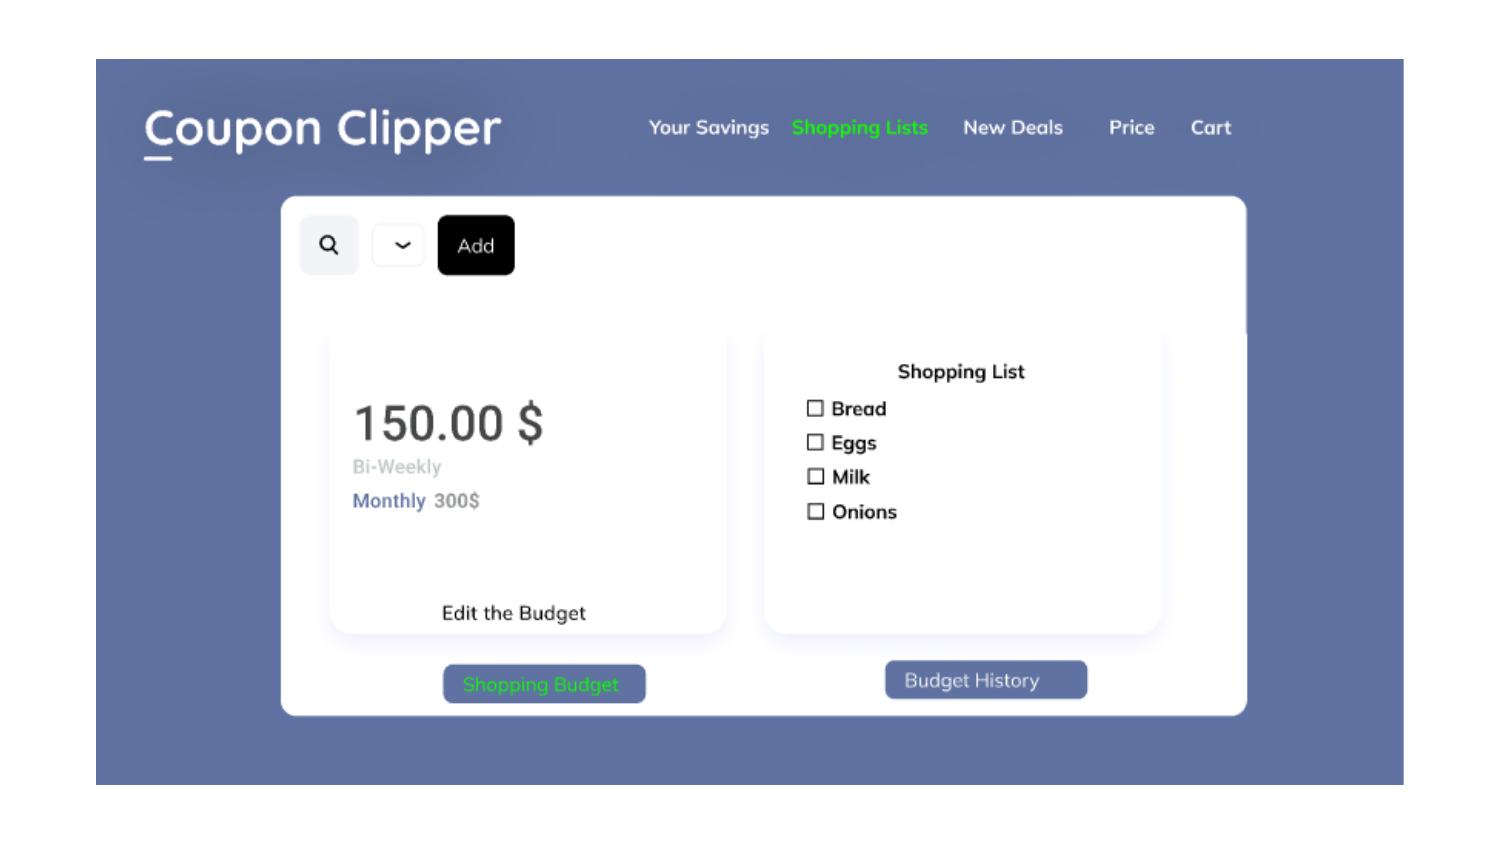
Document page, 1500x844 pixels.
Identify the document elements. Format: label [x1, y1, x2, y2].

picture [95, 58, 1404, 785]
